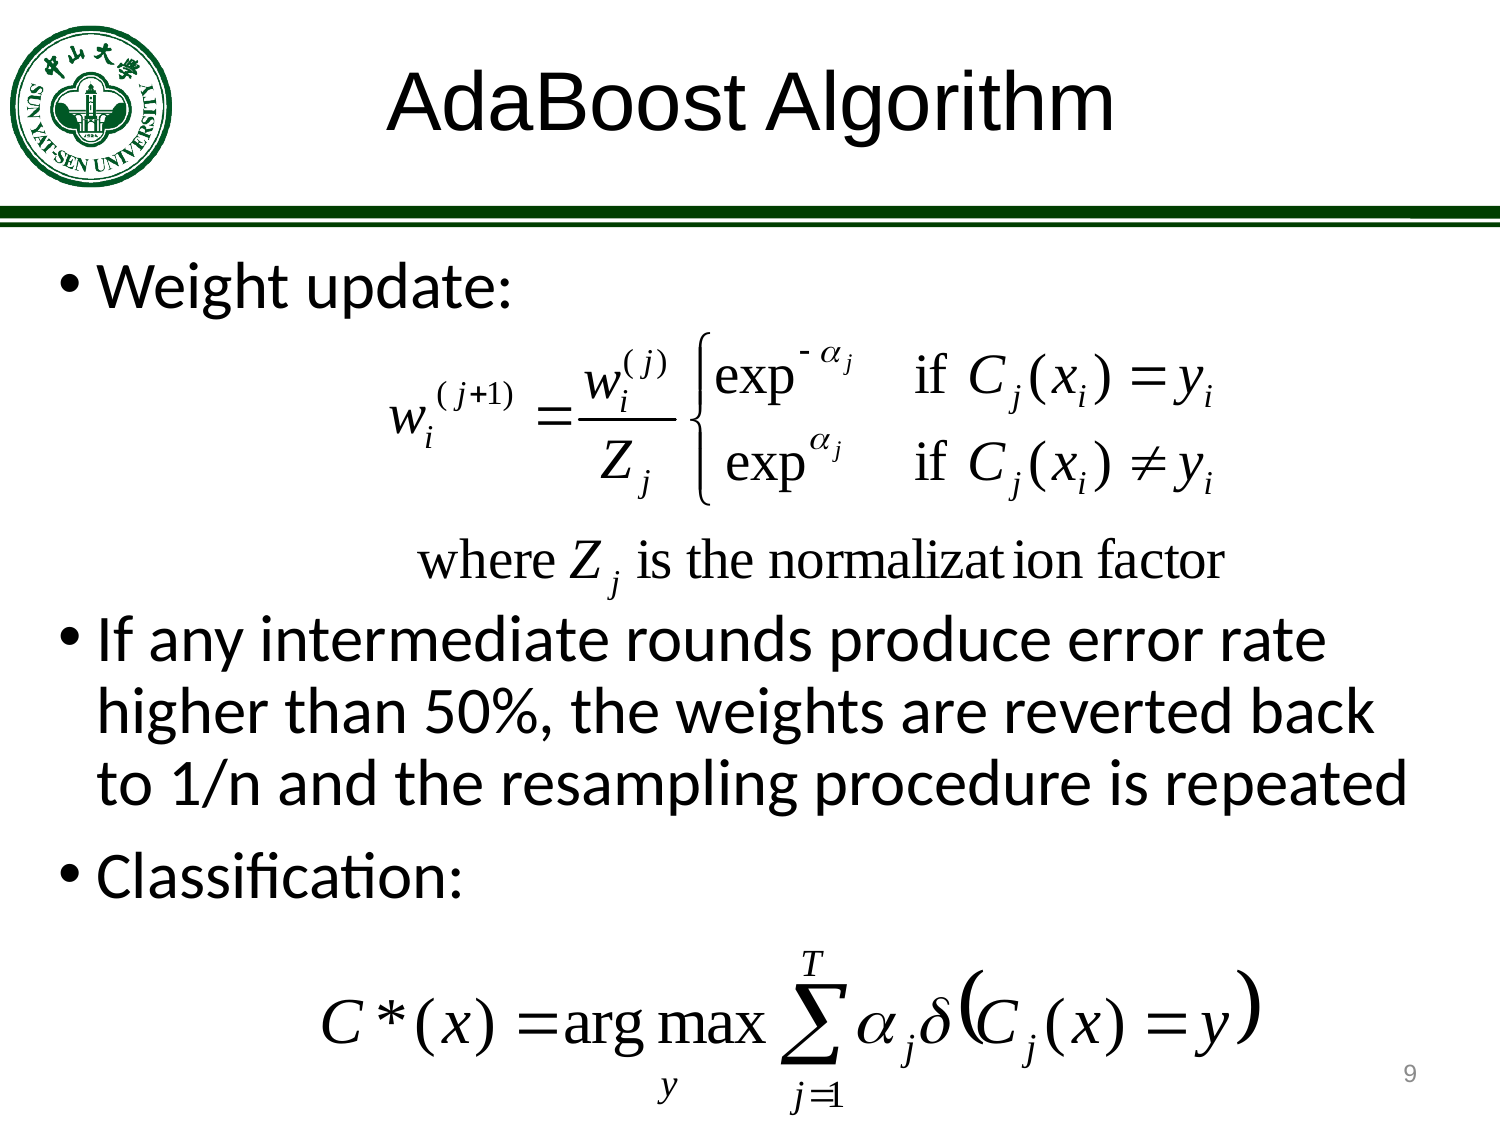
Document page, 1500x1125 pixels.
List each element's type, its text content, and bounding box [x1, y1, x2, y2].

title AdaBoost Algorithm [71, 3, 1433, 204]
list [379, 318, 1242, 614]
picture [0, 15, 71, 188]
slide_number 9 [1262, 1042, 1433, 1103]
list Weight update: If any intermediate rounds produce error rate higher than 50%, the weights are reverted back to 1/n and the resampling procedure is repeated Classification: [43, 243, 1455, 1014]
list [311, 934, 1262, 1125]
